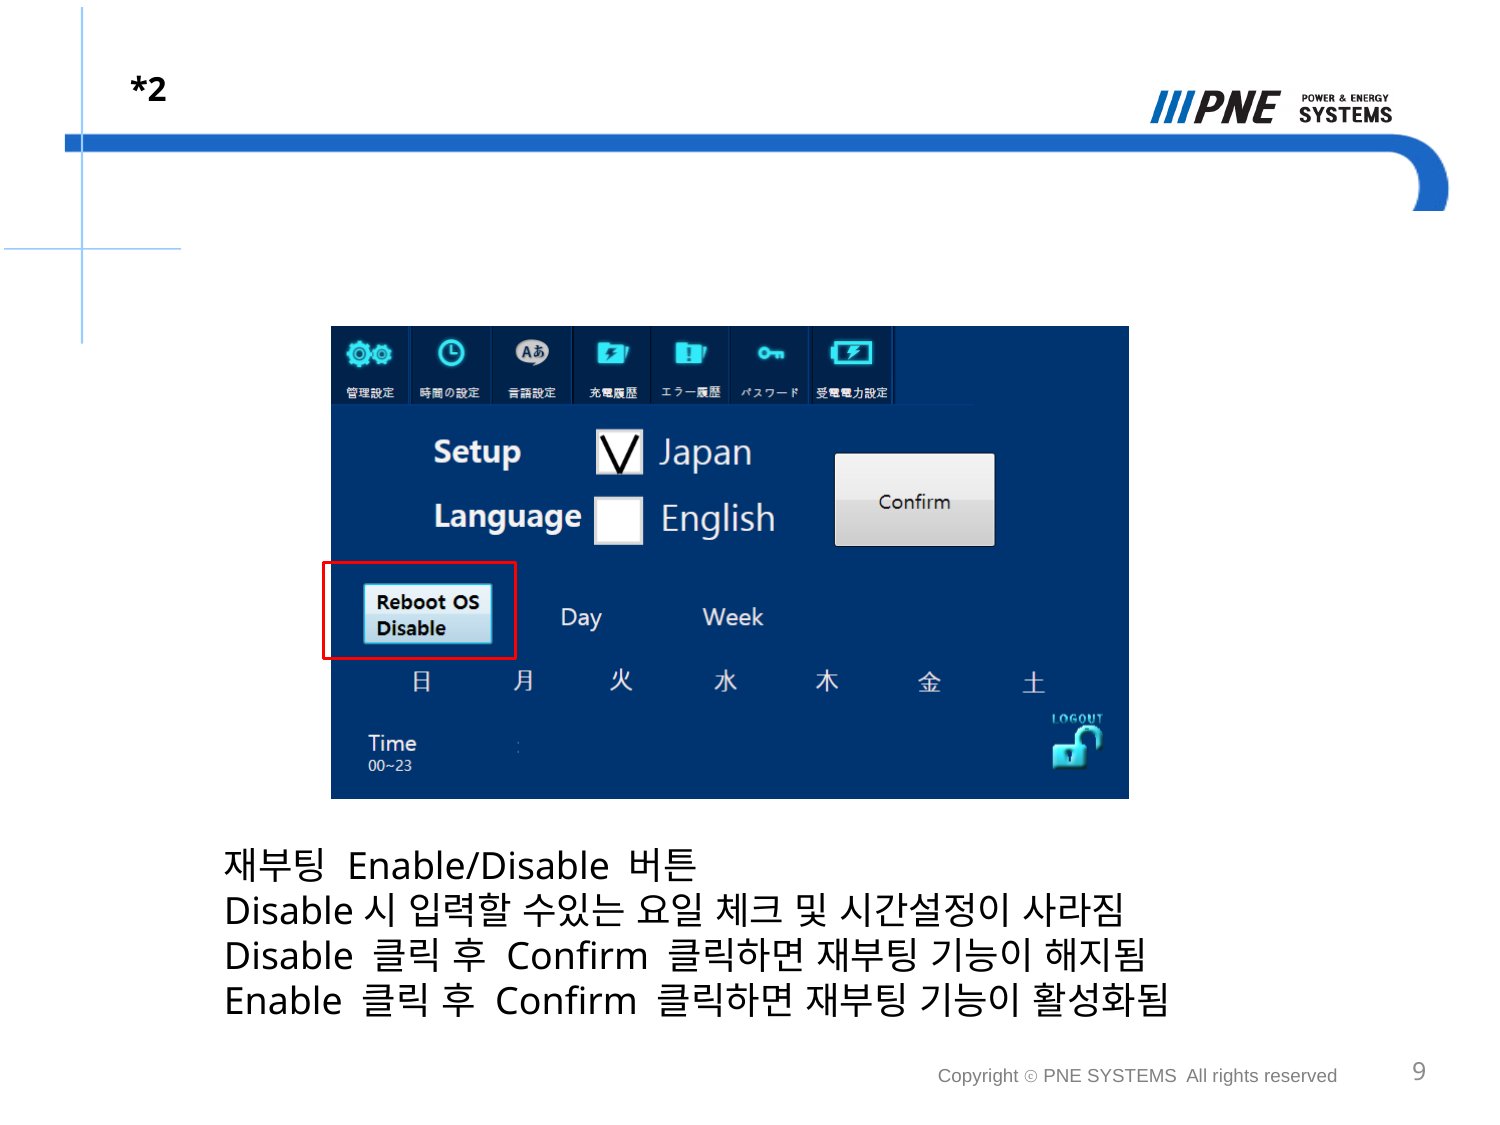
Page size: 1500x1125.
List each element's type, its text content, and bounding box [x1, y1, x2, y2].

text_box 재부팅 Enable/Disable 버튼 Disable시 입력할 수있는 요일 체크 및 시간설정이 사라짐 Disable 클릭 후 Confirm 클릭하면 재부팅 기능이 해지됨 Enable 클릭 후 Confirm 클릭하면 재부팅 기능이 활성화됨 [209, 834, 1440, 1030]
text_box *2 [115, 60, 514, 116]
picture [1149, 85, 1393, 127]
picture [330, 325, 1129, 799]
slide_number 9 [1353, 1031, 1442, 1114]
text_box [321, 560, 325, 661]
